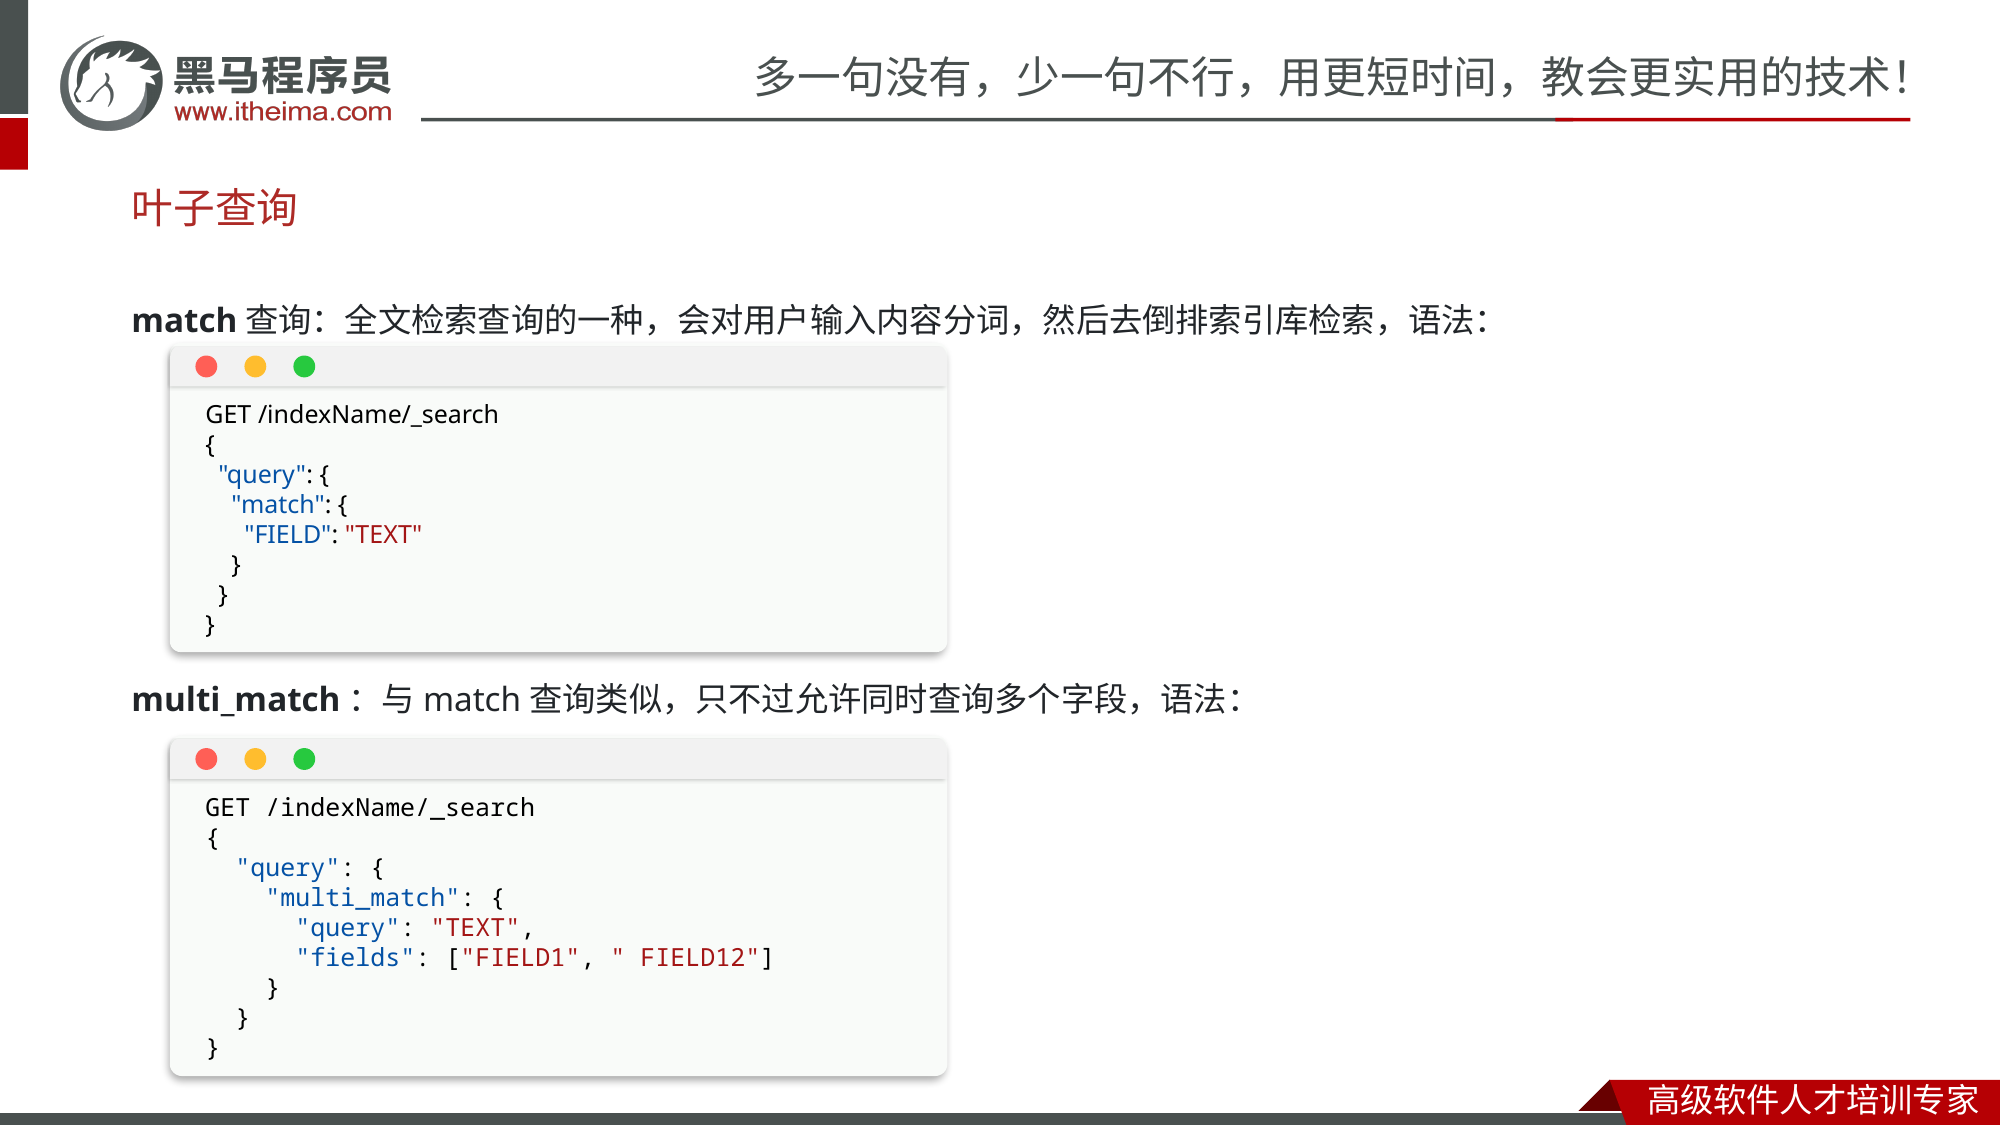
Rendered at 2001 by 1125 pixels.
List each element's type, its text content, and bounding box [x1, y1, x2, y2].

text_box match查询：全文检索查询的一种，会对用户输入内容分词，然后去倒排索引库检索，语法： multi_match：与match查询类似，只不过允许同时查询多个字段，语法： [116, 271, 1872, 461]
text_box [169, 342, 948, 653]
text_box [169, 735, 948, 1077]
title 叶子查询 [116, 173, 1872, 240]
picture [14, 0, 453, 179]
